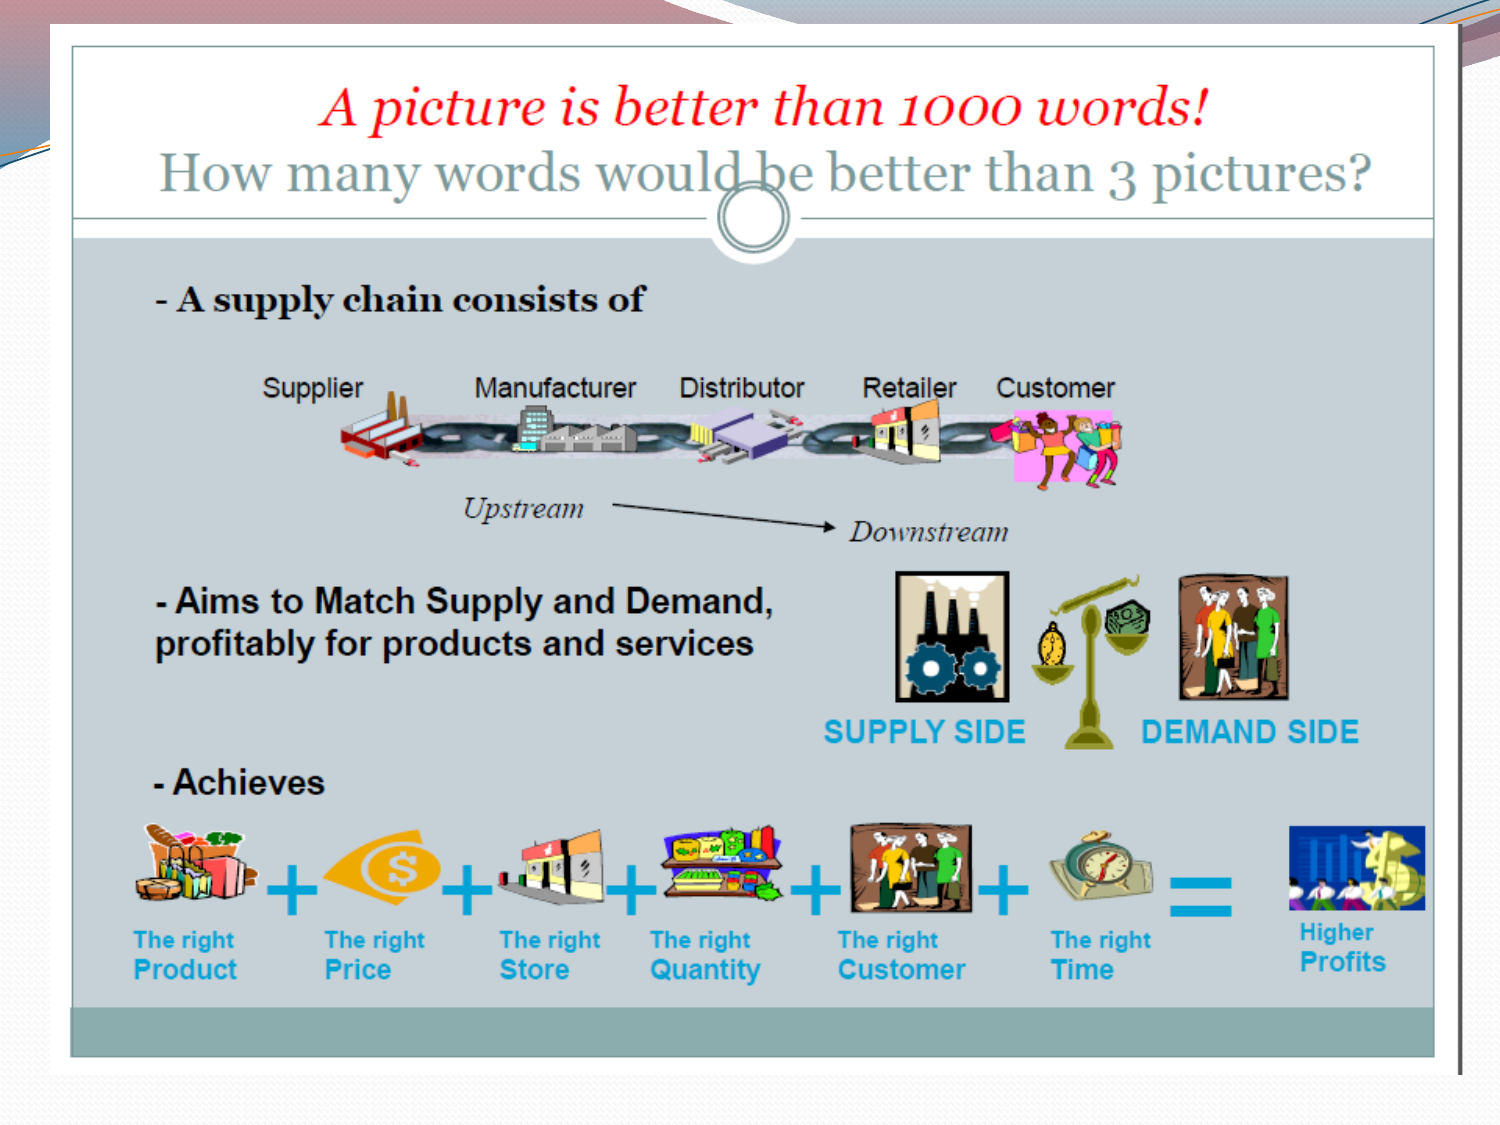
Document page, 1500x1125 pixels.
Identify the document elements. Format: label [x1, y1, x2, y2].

picture [49, 24, 1463, 1076]
